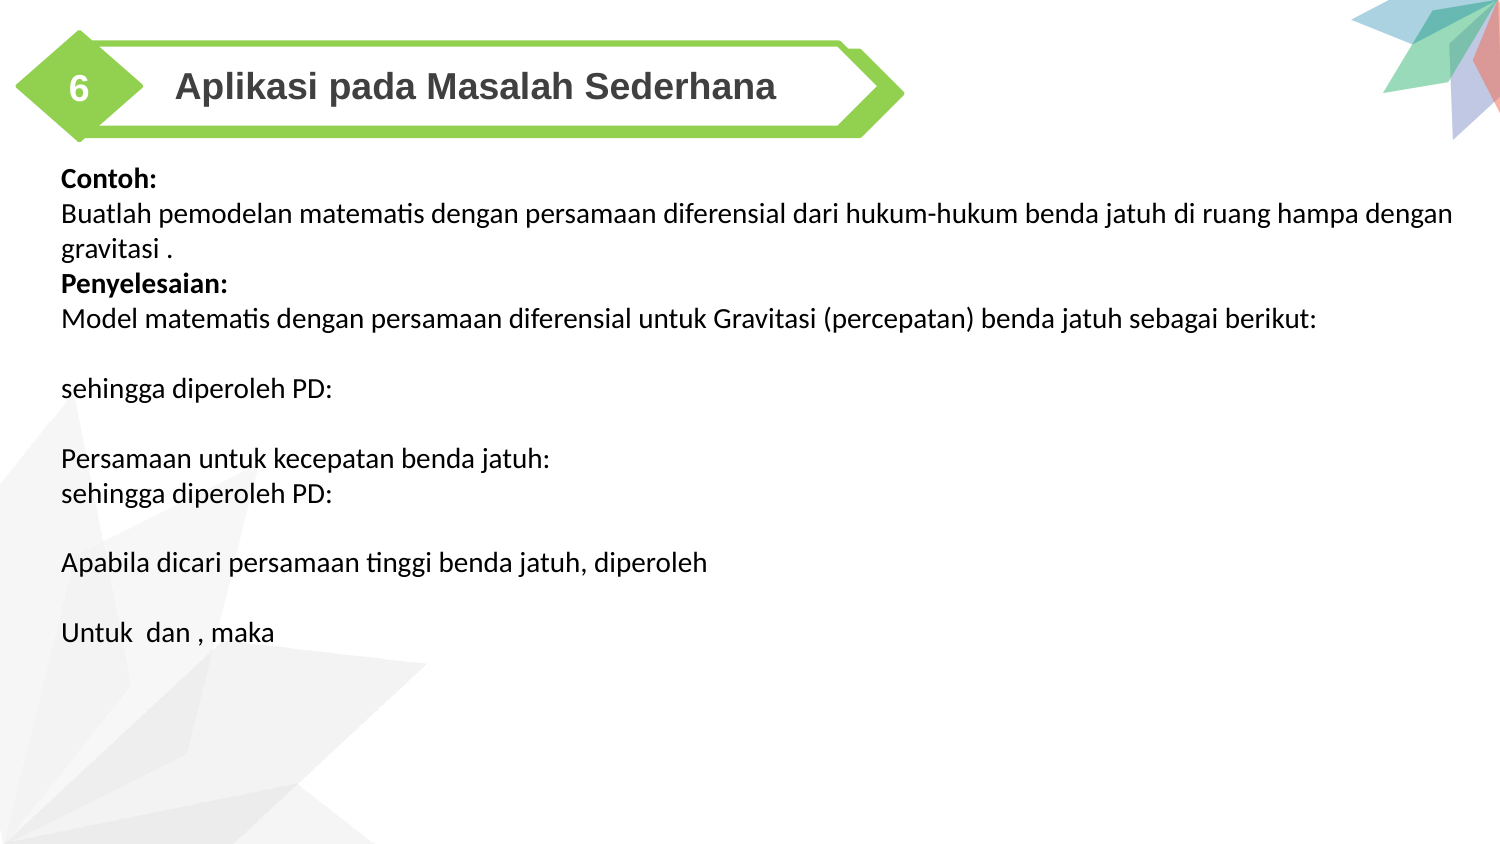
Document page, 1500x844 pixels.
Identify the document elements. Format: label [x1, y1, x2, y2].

picture [0, 0, 1500, 844]
text_box [17, 31, 903, 141]
